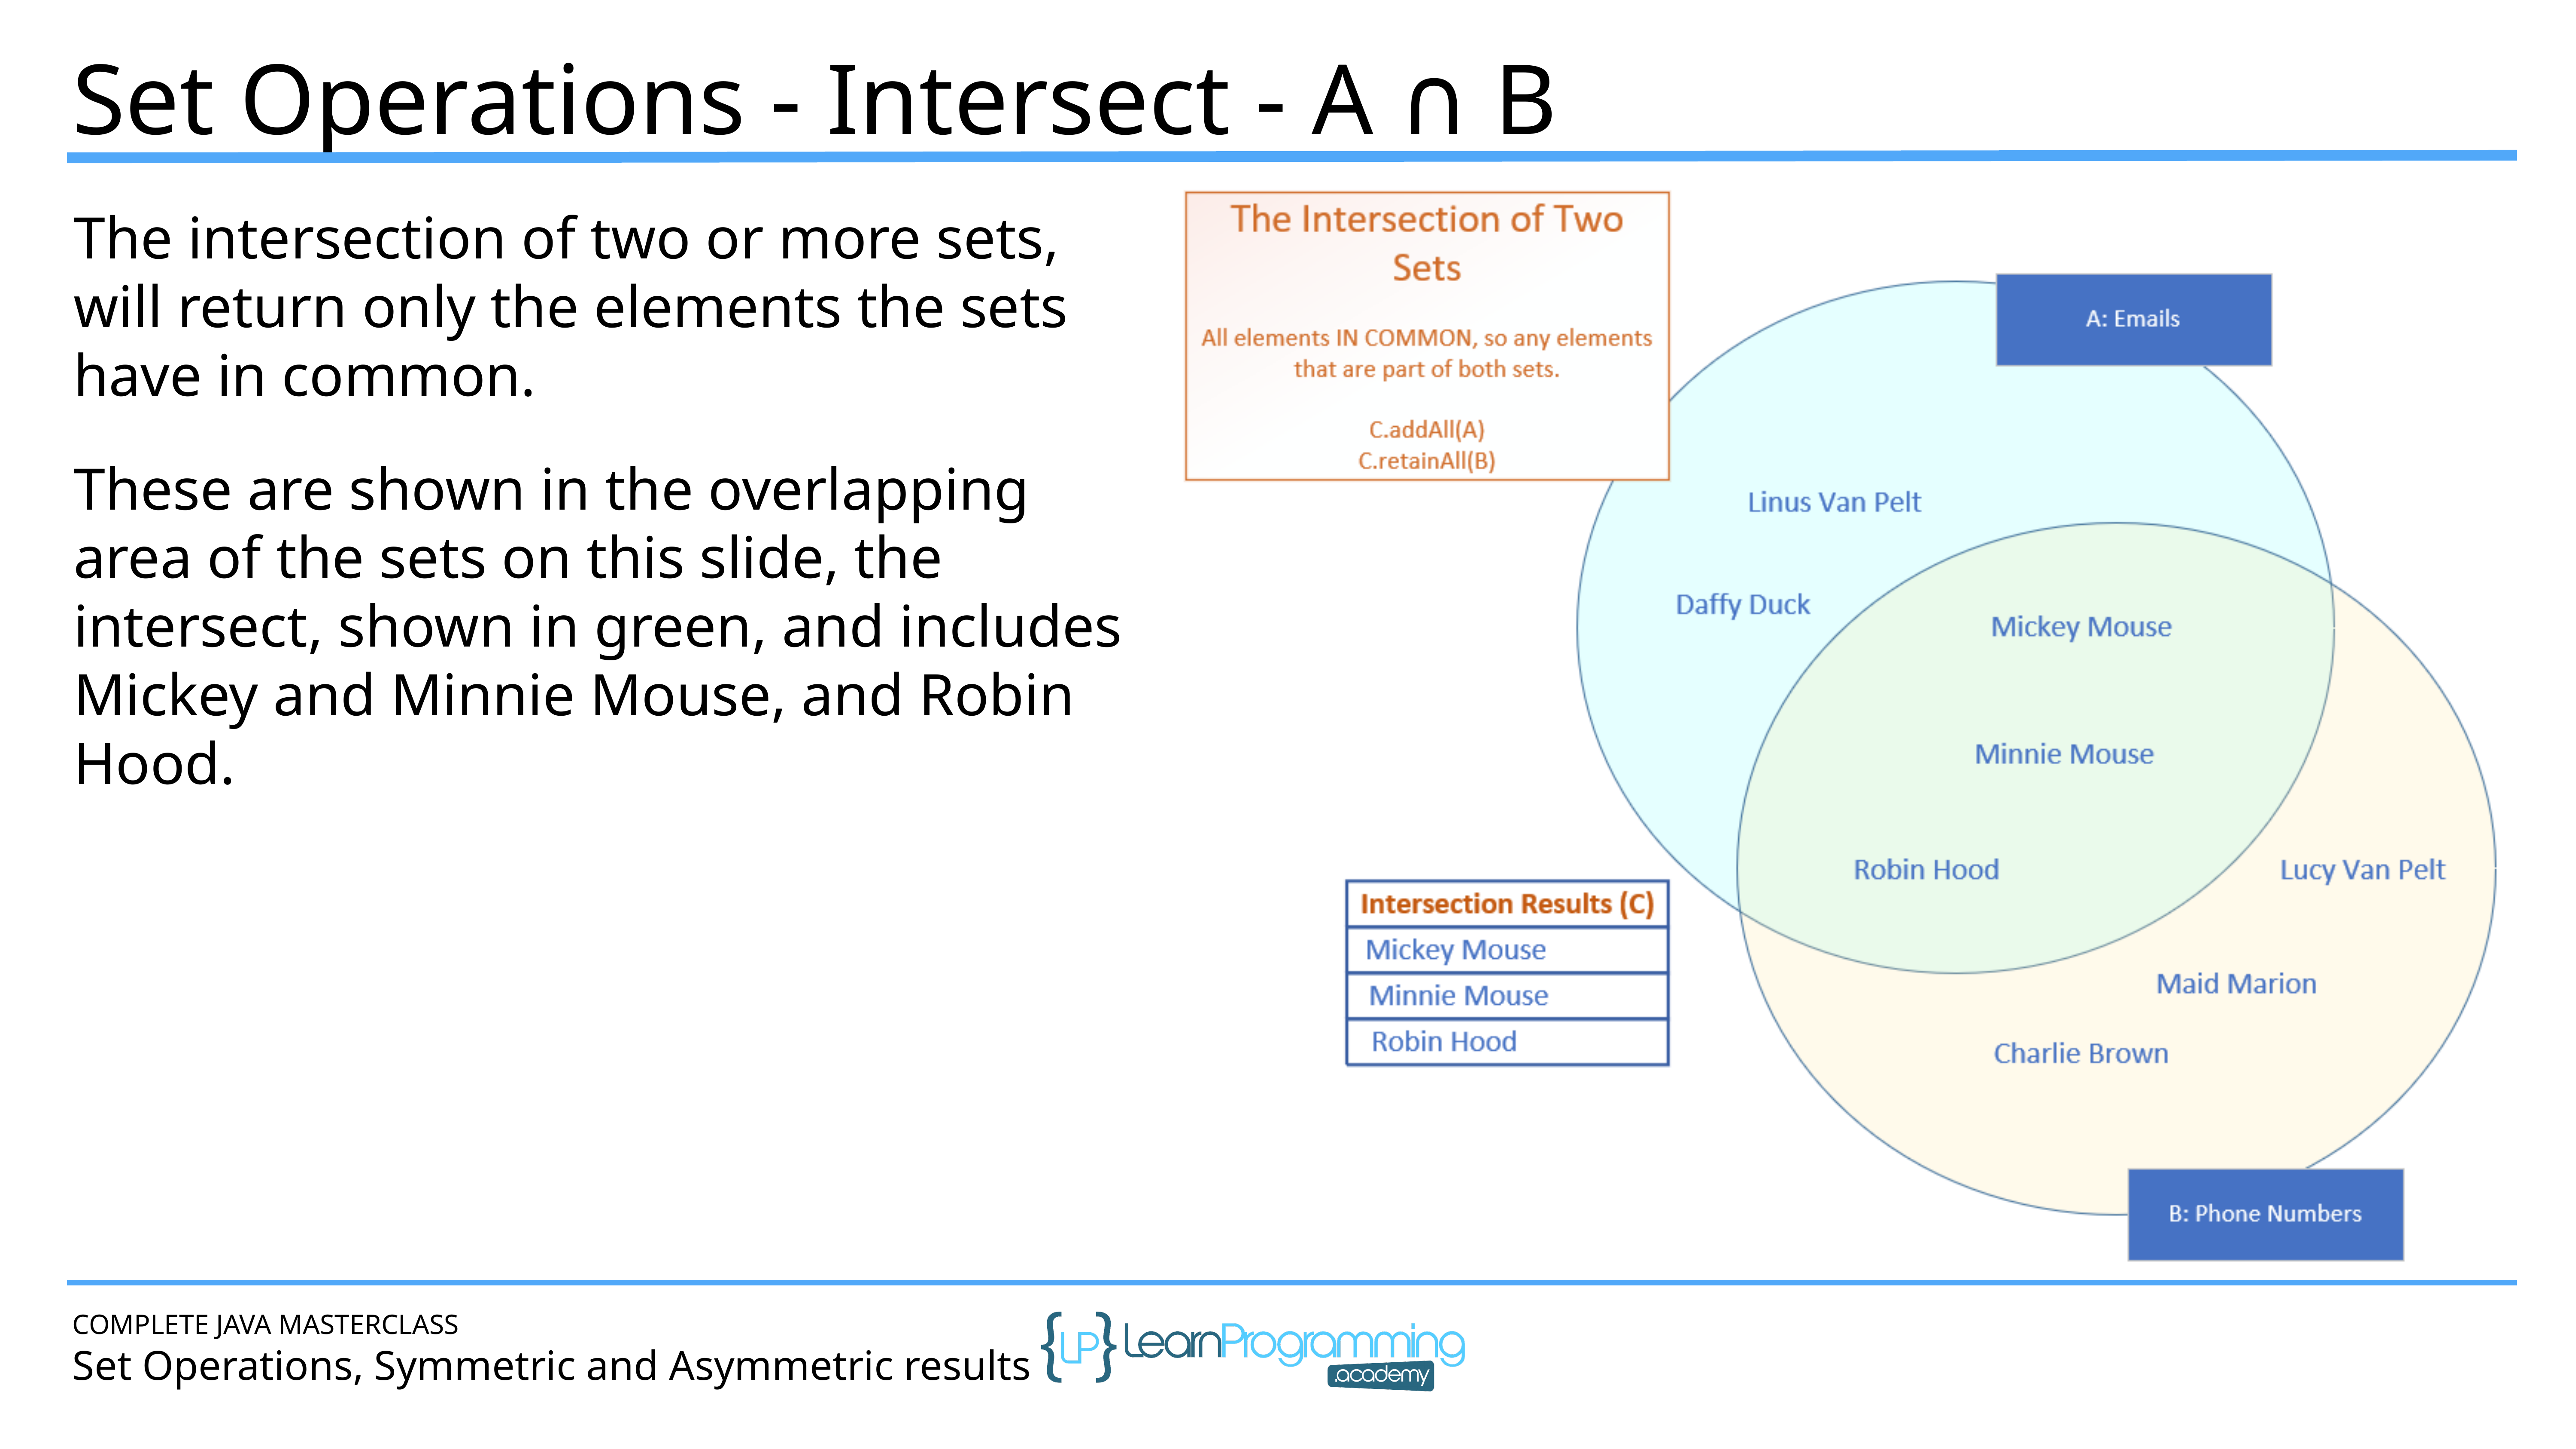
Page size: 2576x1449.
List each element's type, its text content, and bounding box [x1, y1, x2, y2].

text_box COMPLETE JAVA MASTERCLASS Set Operations, Symmetric and Asymmetric results [67, 1302, 1030, 1394]
picture [1164, 182, 2517, 1267]
text_box Set Operations - Intersect - A ∩ B [67, 32, 1563, 159]
text_box The intersection of two or more sets, will return only the elements the sets have in common. These are shown in the overlapping area of the sets on this slide, the intersect, shown in green, and includes Mickey and Minnie Mouse, and Robin Hood. [67, 198, 1153, 1263]
picture [1032, 1302, 1477, 1400]
